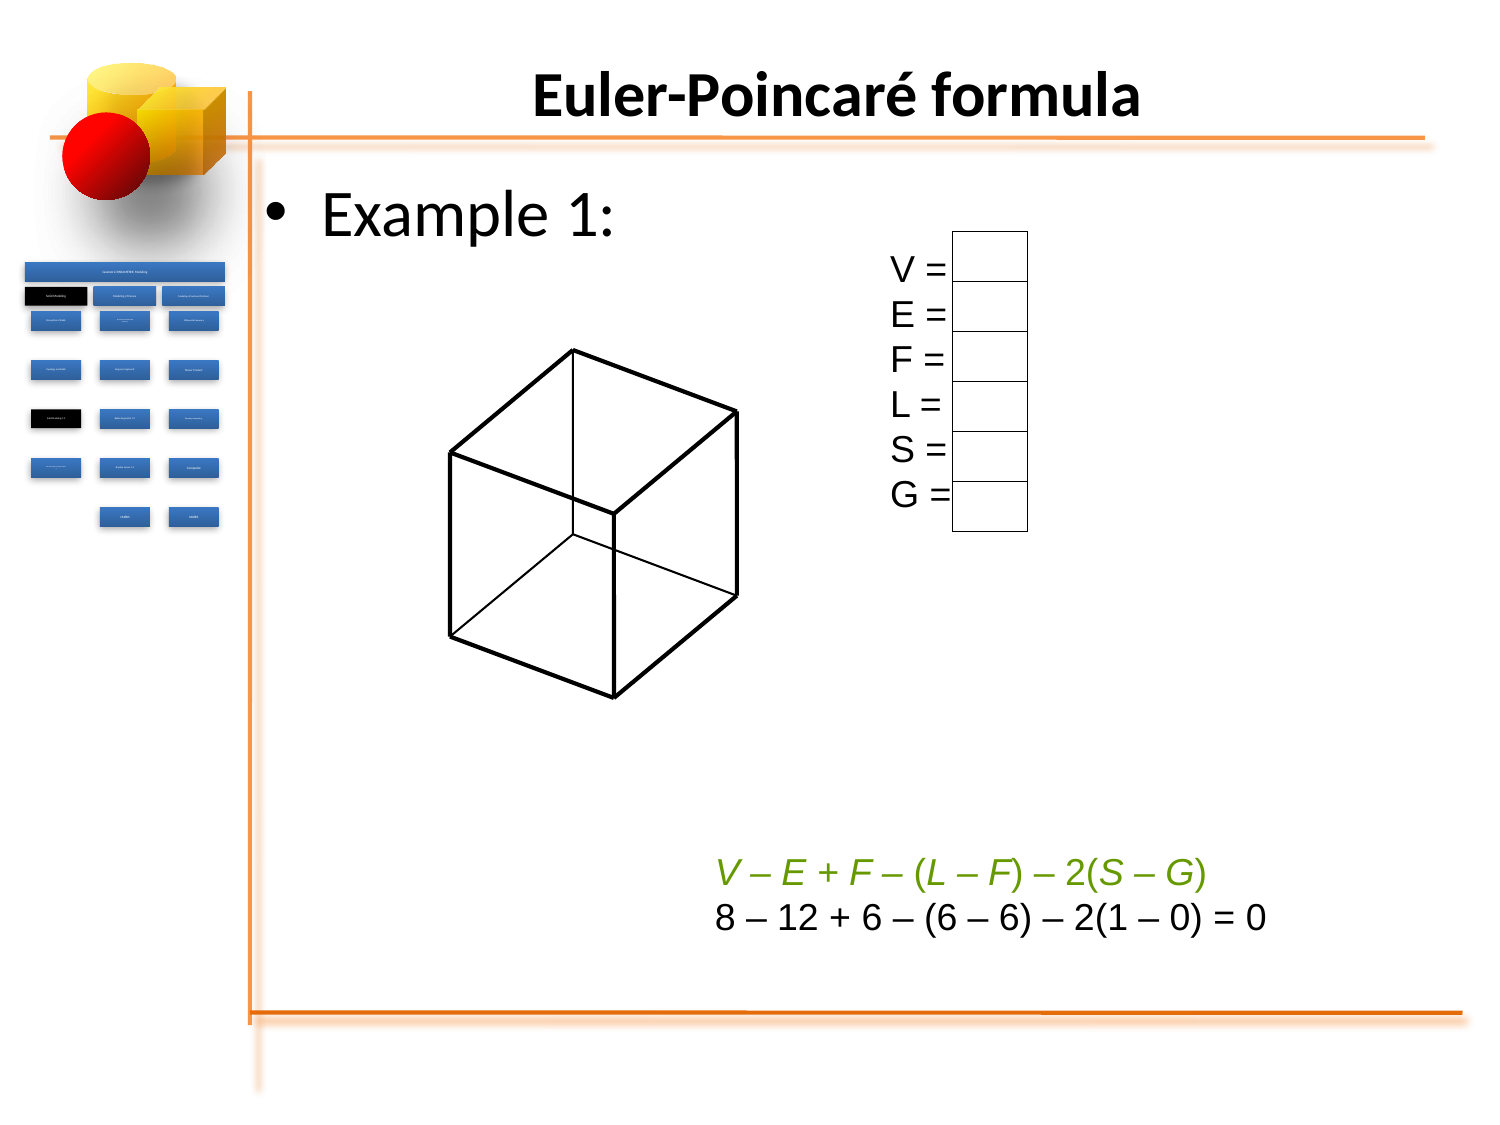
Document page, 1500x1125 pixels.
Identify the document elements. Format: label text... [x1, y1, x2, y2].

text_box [449, 349, 739, 701]
text_box V = 8 E = 12 F = 6 L = 6 S = 1 G = 0 [875, 237, 1015, 568]
text_box [952, 331, 1028, 381]
text_box [952, 381, 1028, 431]
text_box [952, 481, 1028, 532]
text_box [952, 231, 1028, 281]
list Example 1: [249, 162, 1425, 905]
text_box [0, 262, 251, 576]
text_box [952, 431, 1028, 481]
text_box V – E + F – (L – F) – 2(S – G) 8 – 12 + 6 – (6 – 6) – 2(1 – 0) = 0 [700, 840, 1293, 946]
text_box [952, 281, 1028, 331]
title Euler-Poincaré formula [249, 45, 1425, 138]
